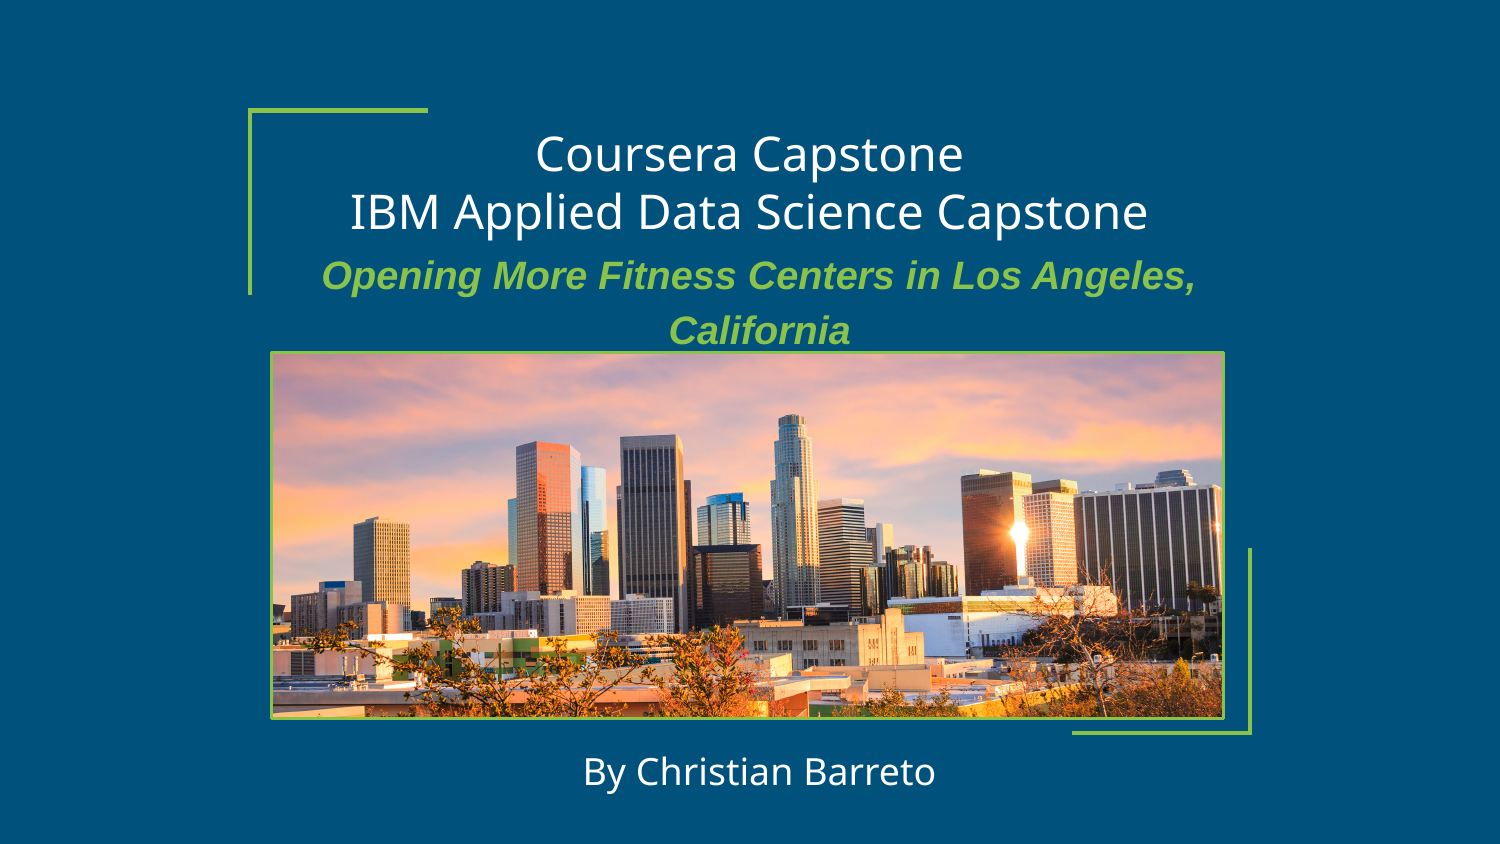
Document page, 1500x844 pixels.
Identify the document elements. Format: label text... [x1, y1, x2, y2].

title Coursera Capstone IBM Applied Data Science Capstone [79, 85, 1421, 354]
subtitle Opening More Fitness Centers in Los Angeles, California [285, 227, 1235, 378]
title By Christian Barreto [89, 689, 1431, 844]
picture [272, 353, 1222, 717]
